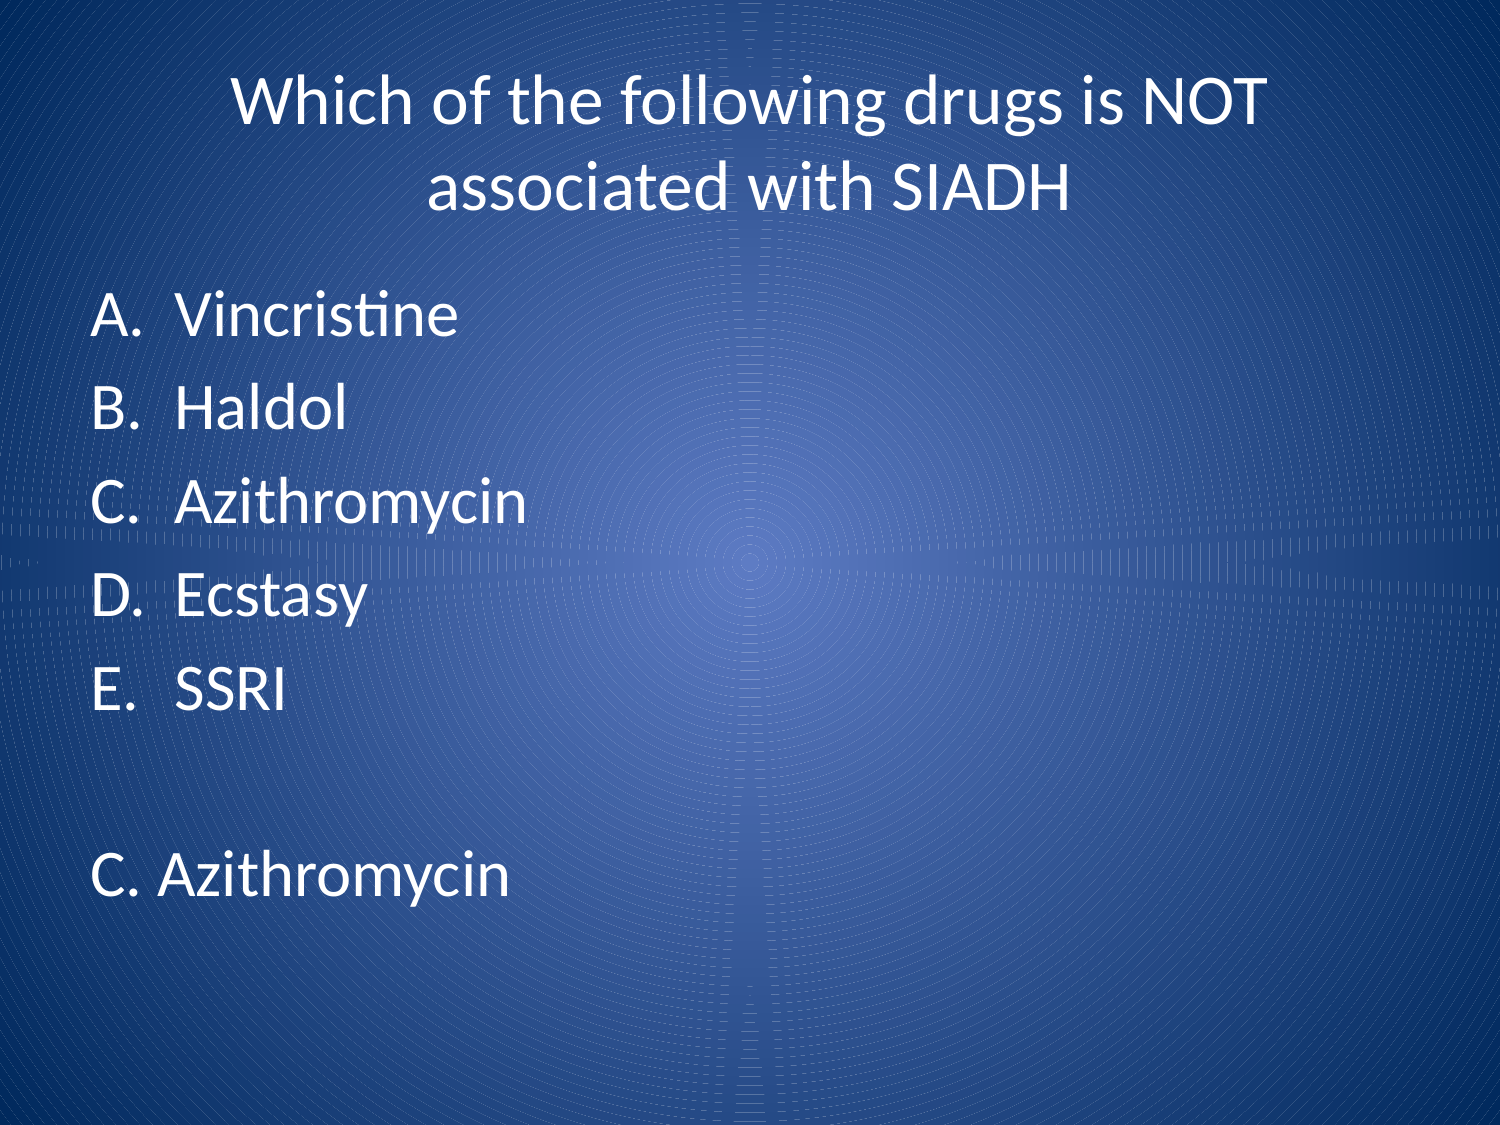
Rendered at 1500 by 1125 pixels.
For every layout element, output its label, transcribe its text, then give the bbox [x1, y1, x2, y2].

title Which of the following drugs is NOT associated with SIADH [75, 45, 1425, 233]
list Vincristine Haldol Azithromycin Ecstasy SSRI C. Azithromycin [75, 262, 1425, 1005]
